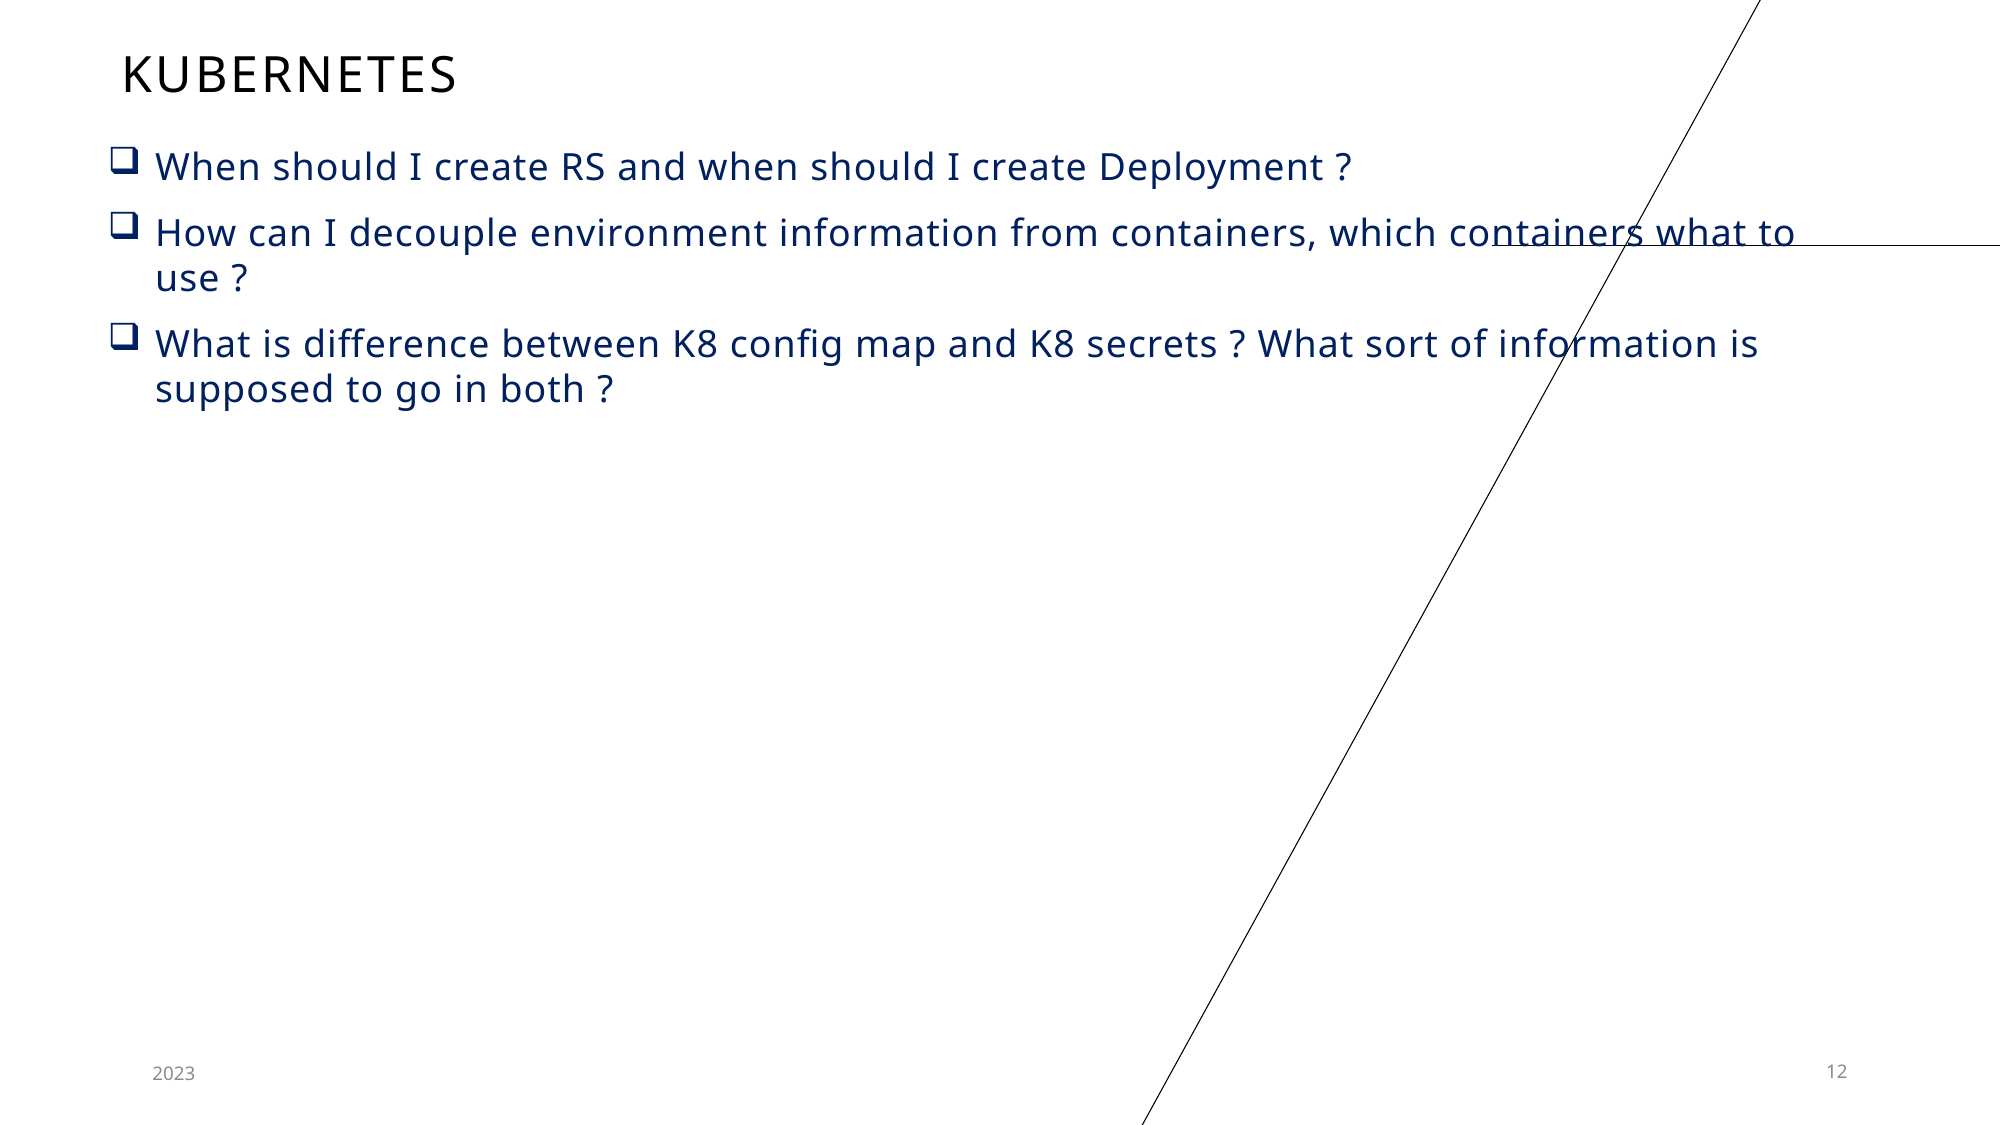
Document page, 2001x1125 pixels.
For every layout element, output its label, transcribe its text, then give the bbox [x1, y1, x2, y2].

title kubernetes [106, 25, 1175, 111]
list When should I create RS and when should I create Deployment ? How can I decouple environment information from containers, which containers what to use ? What is difference between K8 config map and K8 secrets ? What sort of information is supposed to go in both ? [93, 135, 1915, 1033]
slide_number 2023 [137, 1042, 338, 1103]
slide_number 12 [1412, 1042, 1863, 1103]
